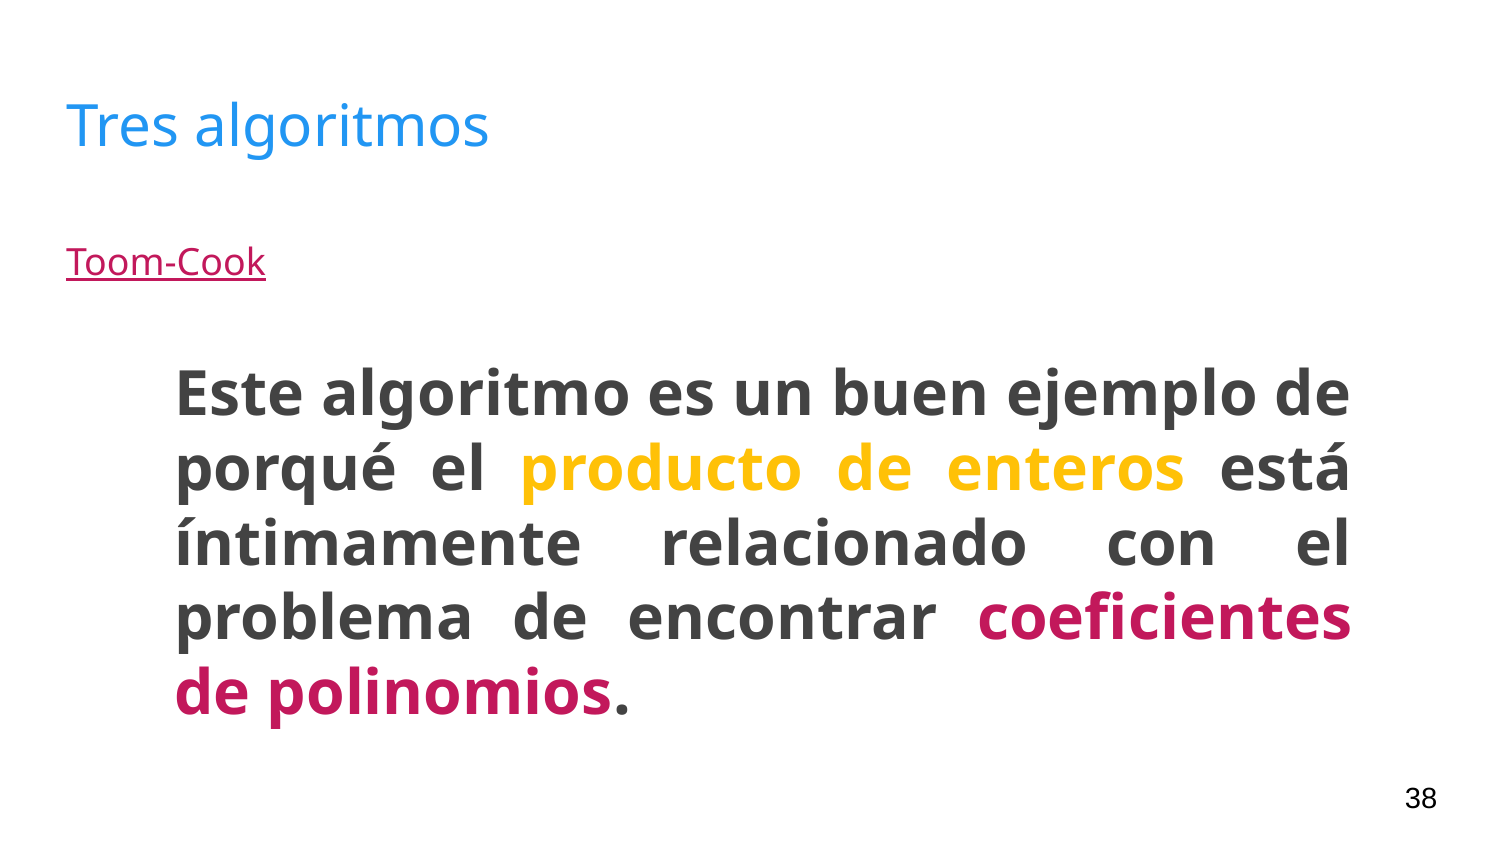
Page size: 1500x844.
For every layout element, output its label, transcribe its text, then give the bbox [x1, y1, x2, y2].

title Tres algoritmos [51, 72, 1449, 167]
slide_number ‹#› [1389, 764, 1480, 830]
title Toom-Cook [51, 222, 1449, 317]
text_box Este algoritmo es un buen ejemplo de porqué el producto de enteros está íntimamente relacionado con el problema de encontrar coeficientes de polinomios. [159, 337, 1368, 408]
text_box [80, 347, 682, 418]
